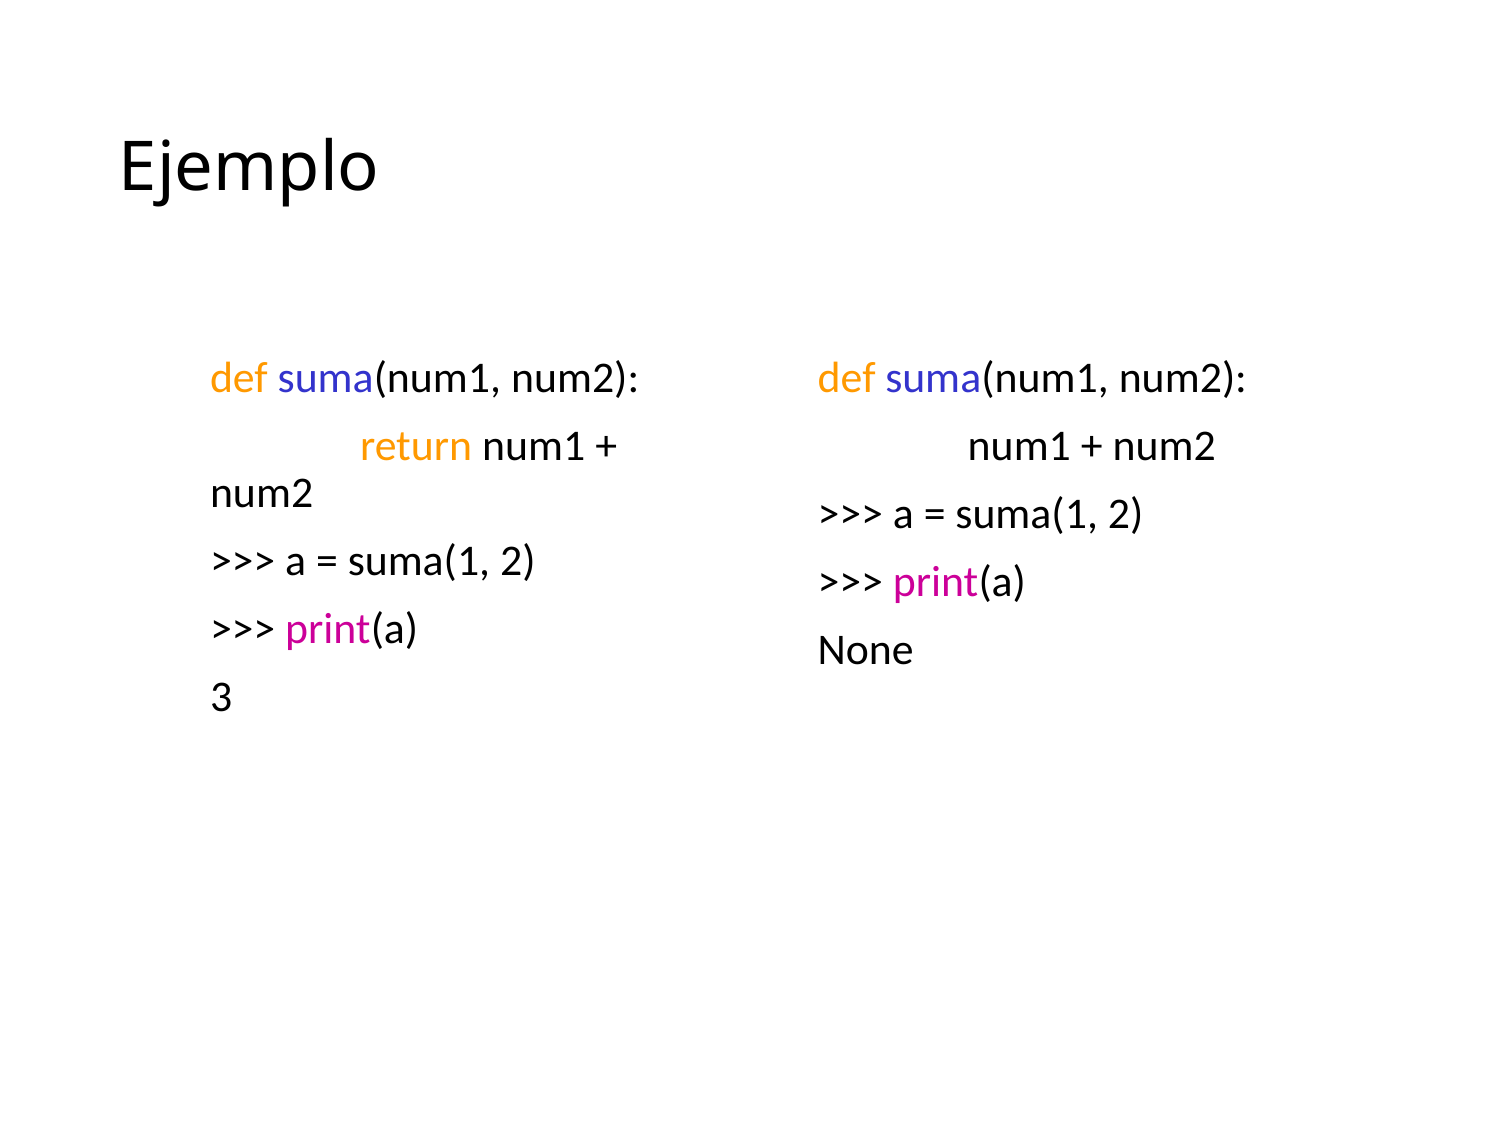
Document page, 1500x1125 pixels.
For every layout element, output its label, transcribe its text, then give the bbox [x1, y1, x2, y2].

text_box def suma(num1, num2): return num1 + num2 >>> a = suma(1, 2) >>> print(a) 3 [198, 348, 711, 884]
title Ejemplo [103, 60, 1398, 278]
text_box def suma(num1, num2): num1 + num2 >>> a = suma(1, 2) >>> print(a) None [806, 348, 1417, 884]
